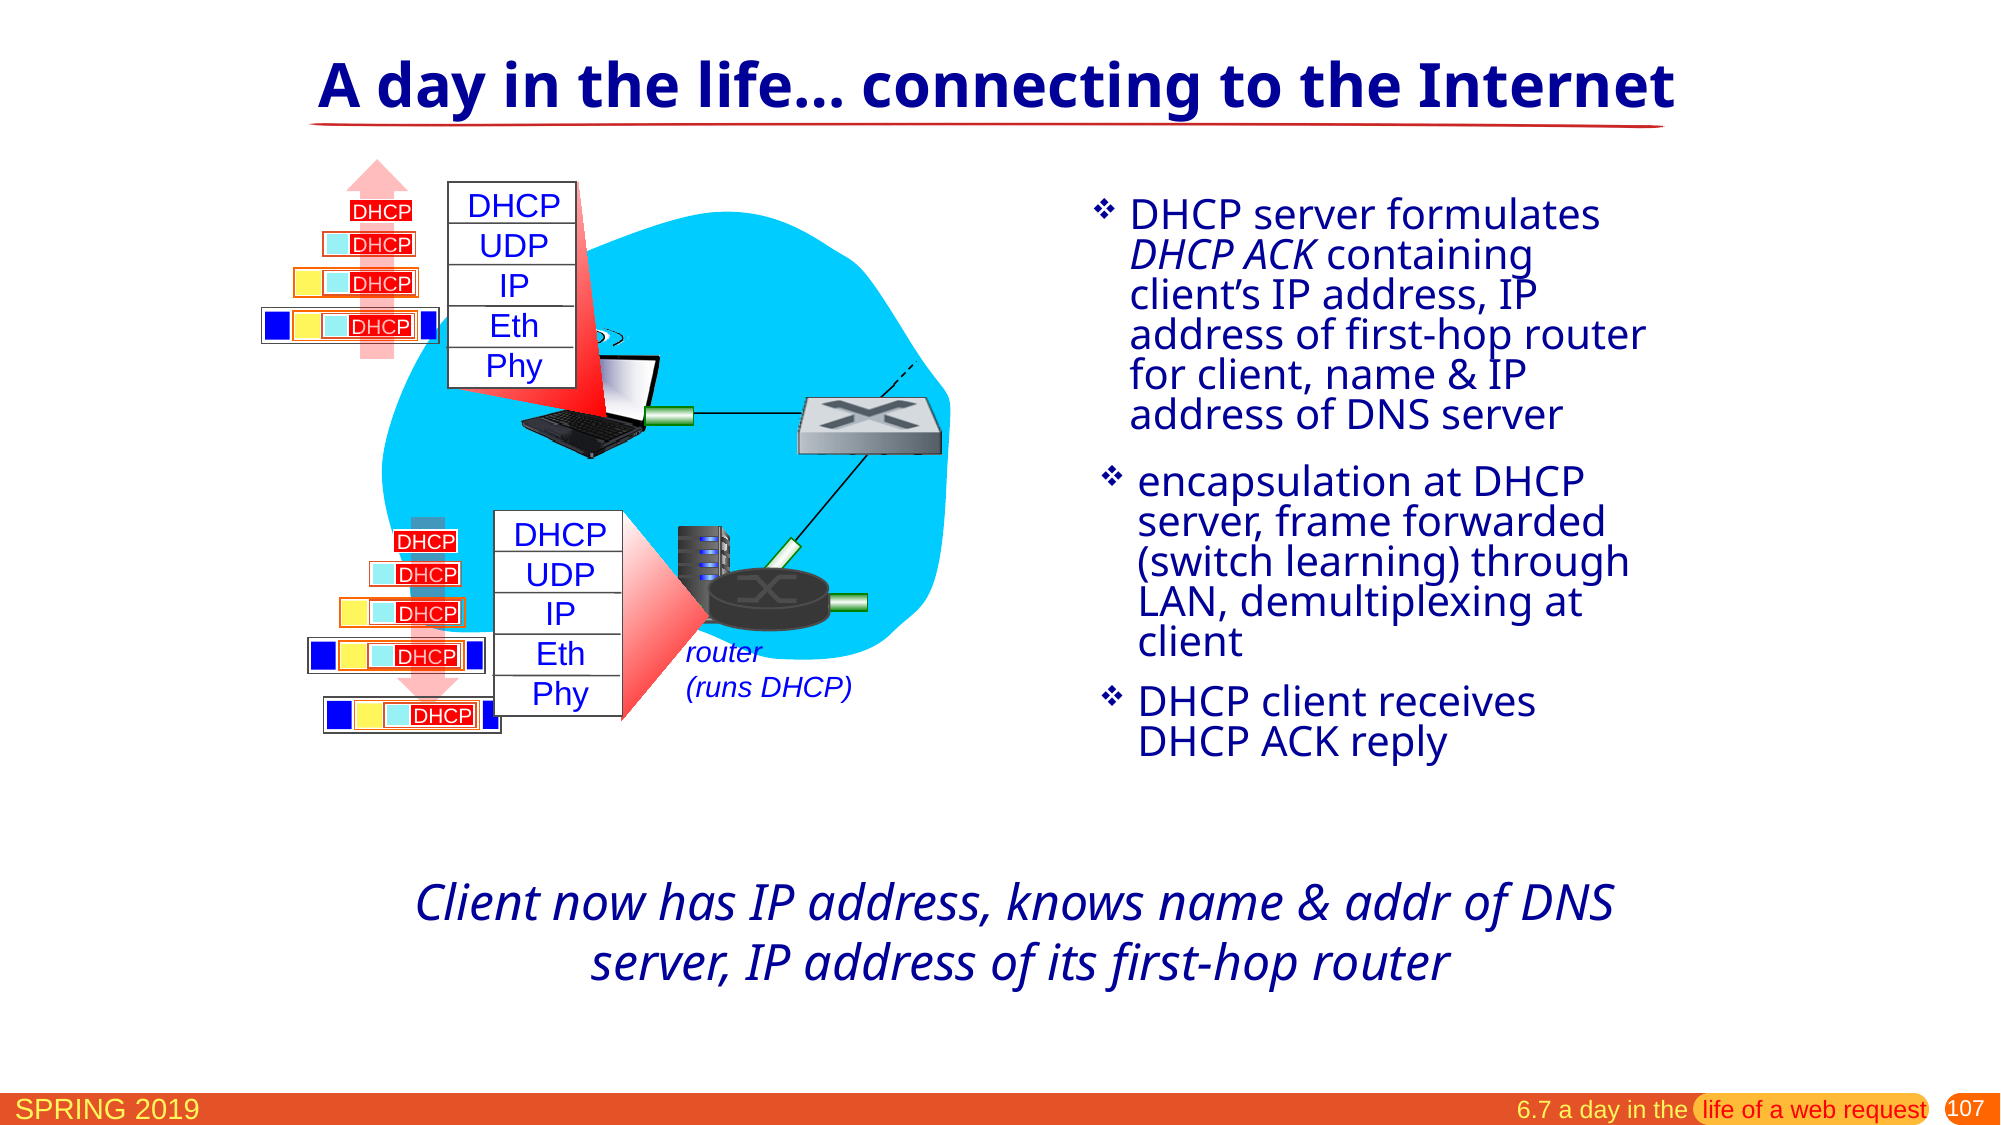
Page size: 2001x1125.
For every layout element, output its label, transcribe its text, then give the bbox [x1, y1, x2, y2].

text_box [492, 505, 709, 722]
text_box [376, 208, 961, 713]
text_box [261, 158, 440, 359]
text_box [307, 516, 486, 709]
picture [302, 121, 1681, 130]
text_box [445, 177, 607, 418]
title A day in the life… connecting to the Internet [303, 1, 1709, 165]
list DHCP server formulates DHCP ACK containing client’s IP address, IP address of first-hop router for client, name & IP address of DNS server [1076, 190, 1680, 449]
text_box encapsulation at DHCP server, frame forwarded (switch learning) through LAN, demultiplexing at client [1084, 457, 1646, 677]
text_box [323, 695, 502, 736]
text_box DHCP client receives DHCP ACK reply [1084, 677, 1646, 798]
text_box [381, 521, 472, 562]
text_box Client now has IP address, knows name & addr of DNS server, IP address of its first-hop router [399, 862, 1644, 998]
text_box 6.7 a day in the life of a web request [1502, 1086, 1945, 1125]
